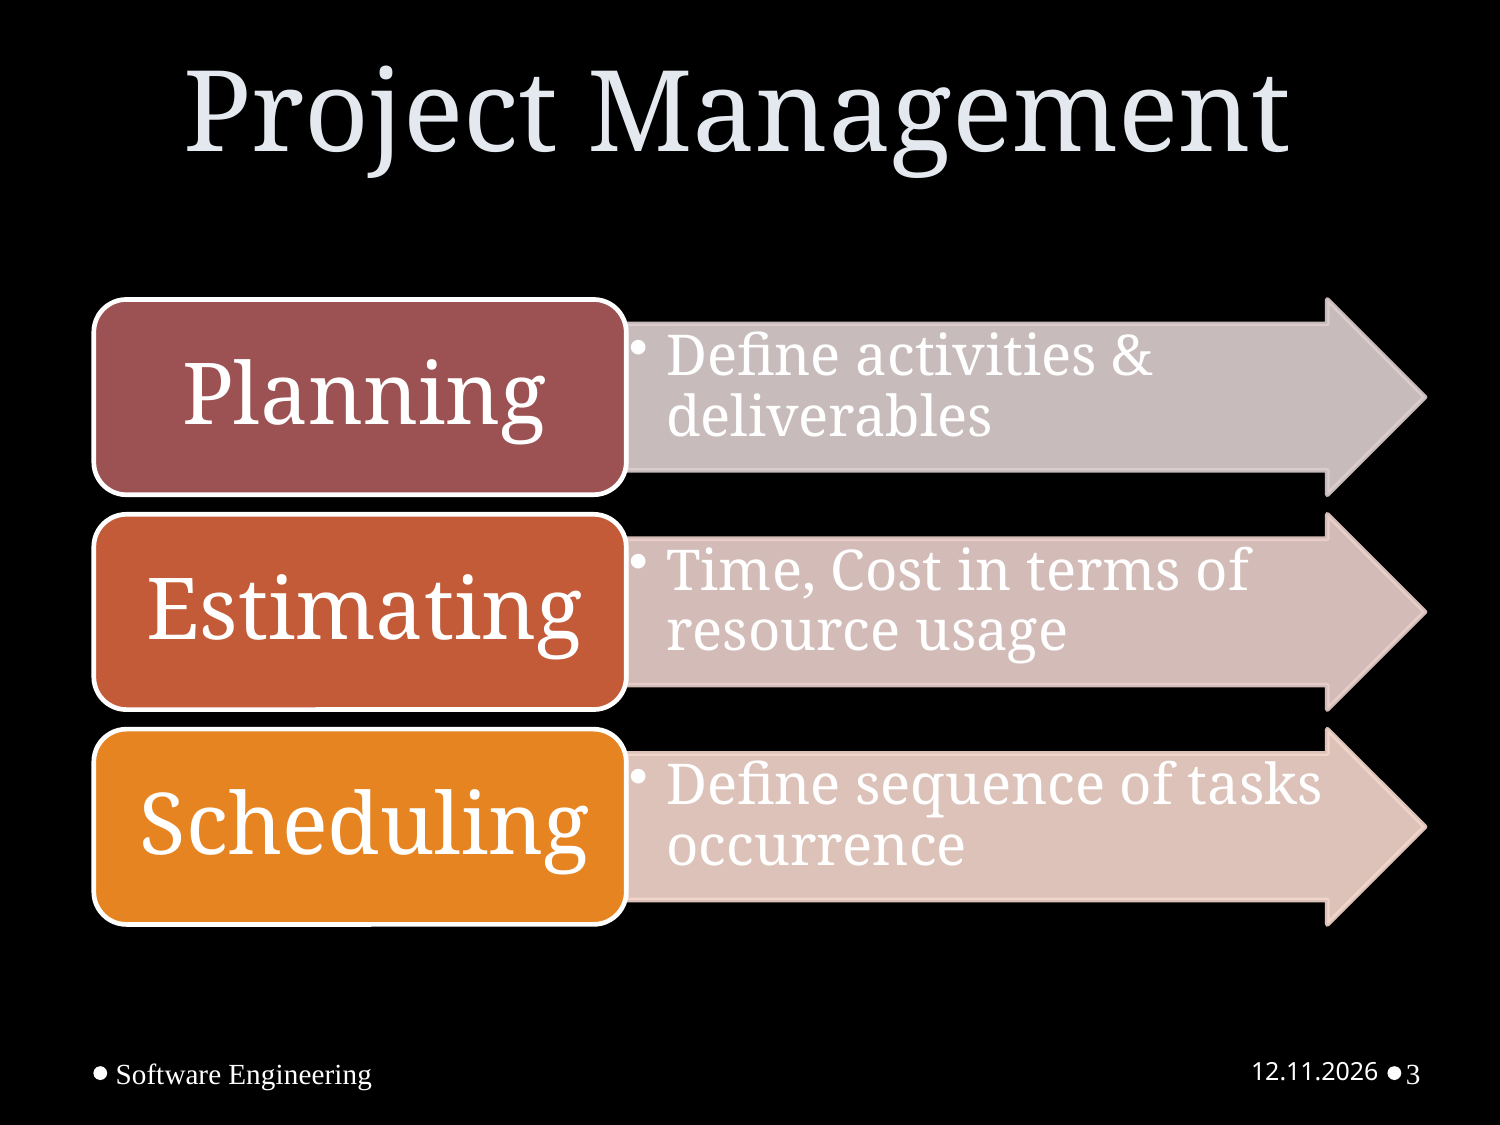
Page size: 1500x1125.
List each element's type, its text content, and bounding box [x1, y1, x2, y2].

slide_number 3 [1401, 1042, 1494, 1103]
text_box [93, 299, 1426, 925]
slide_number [1043, 1042, 1386, 1103]
footer Software Engineering [108, 1042, 576, 1103]
title Project Management [62, 18, 1413, 182]
